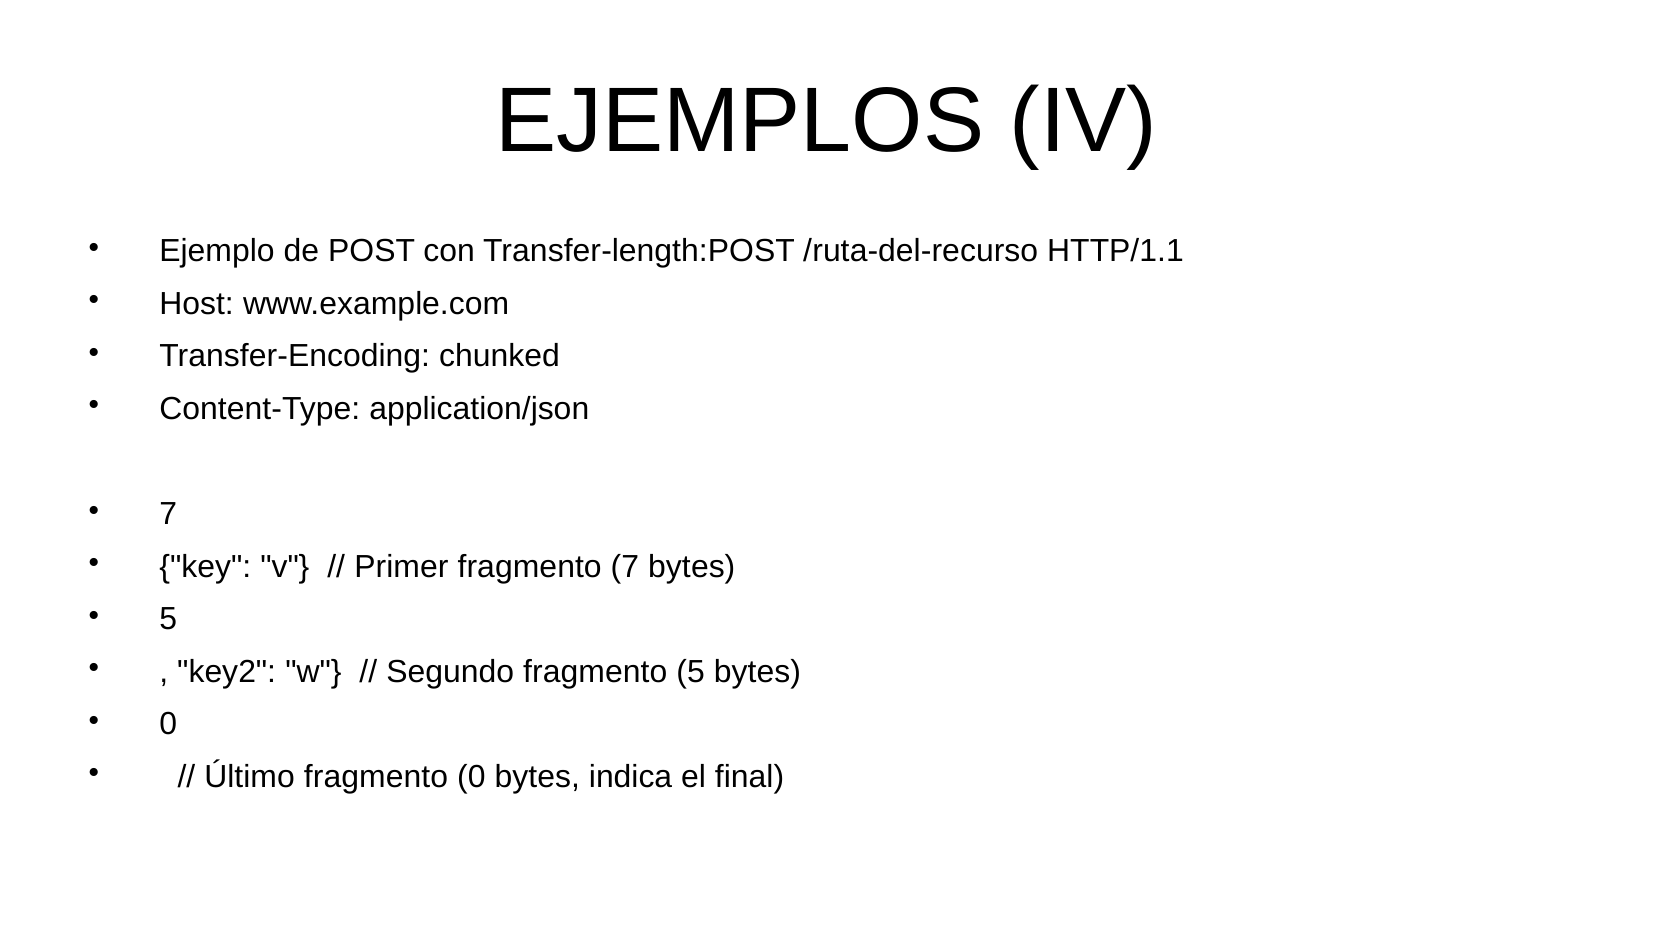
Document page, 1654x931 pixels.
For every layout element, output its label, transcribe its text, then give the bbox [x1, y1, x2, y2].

text_box Ejemplo de POST con Transfer-length:POST /ruta-del-recurso HTTP/1.1 Host: www.example.com Transfer-Encoding: chunked Content-Type: application/json 7 {"key": "v"} // Primer fragmento (7 bytes) 5 , "key2": "w"} // Segundo fragmento (5 bytes) 0 // Último fragmento (0 bytes, indica el final) [88, 177, 1630, 797]
title EJEMPLOS (IV) [82, 37, 1571, 193]
